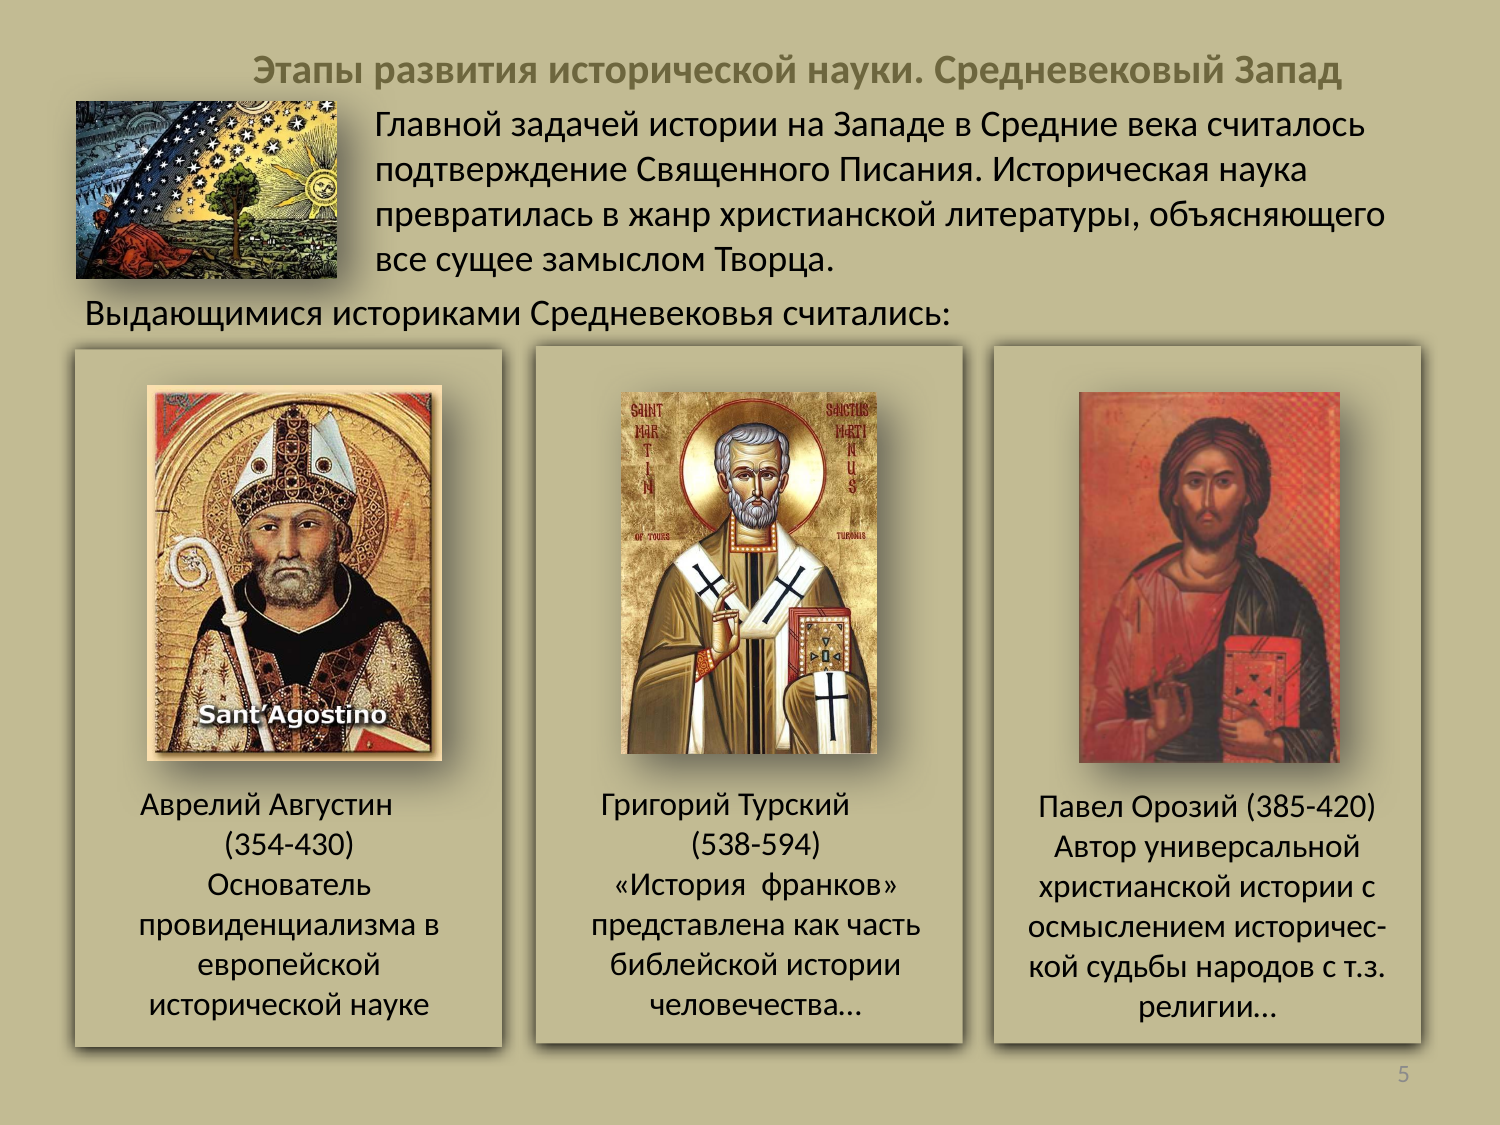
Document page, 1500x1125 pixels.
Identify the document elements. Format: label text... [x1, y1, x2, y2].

text_box Павел Орозий (385-420) Автор универсальной христианской истории с осмыслением историчес-кой судьбы народов с т.з. религии… [1006, 776, 1409, 1032]
text_box Выдающимися историками Средневековья считались: [70, 280, 1429, 341]
text_box [534, 344, 965, 1046]
title Этапы развития исторической науки. Средневековый Запад [87, 30, 1438, 102]
text_box [992, 344, 1423, 1046]
text_box Главной задачей истории на Западе в Средние века считалось подтверждение Священного Писания. Историческая наука превратилась в жанр христианской литературы, объясняющего все сущее замыслом Творца. [360, 91, 1435, 287]
picture [147, 385, 442, 762]
picture [76, 101, 337, 280]
text_box [73, 347, 504, 1049]
slide_number 5 [1074, 1061, 1425, 1103]
picture [1079, 392, 1340, 763]
text_box Григорий Турский (538-594) «История франков» представлена как часть библейской истории человечества… [549, 775, 963, 1030]
picture [621, 392, 878, 754]
text_box Аврелий Августин (354-430) Основатель провиденциализма в европейской исторической науке [88, 775, 491, 1030]
